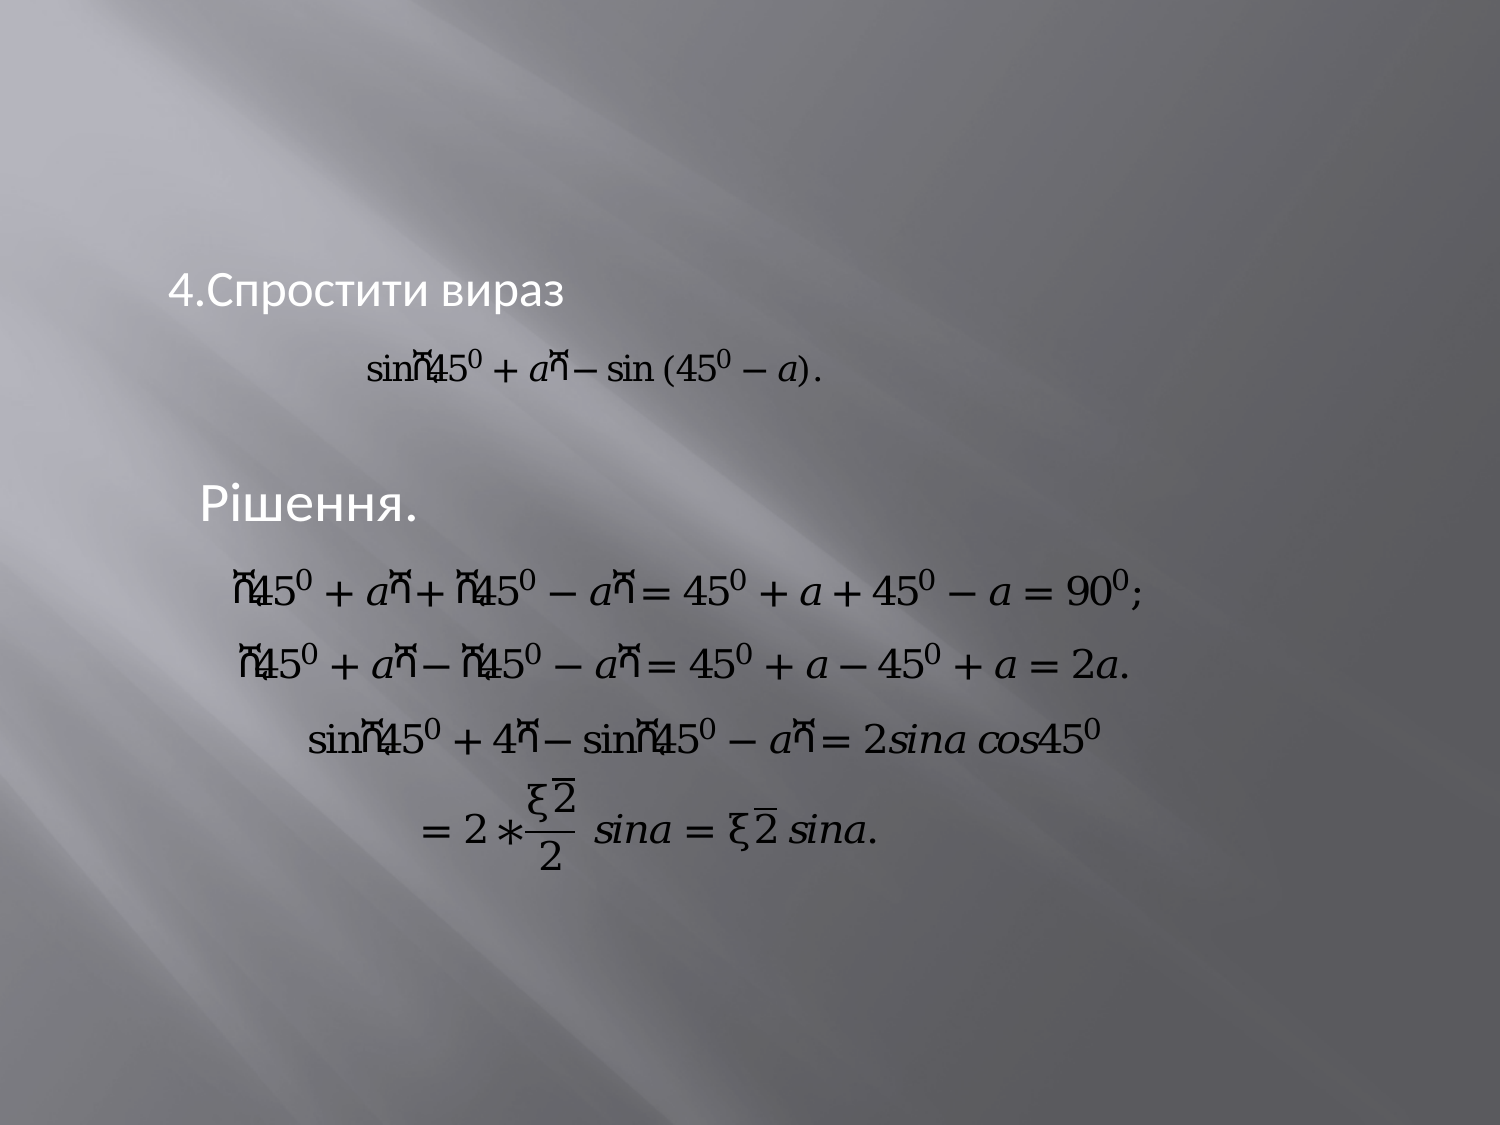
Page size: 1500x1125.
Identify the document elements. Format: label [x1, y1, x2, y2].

text_box [198, 468, 1174, 974]
list [167, 257, 1018, 416]
